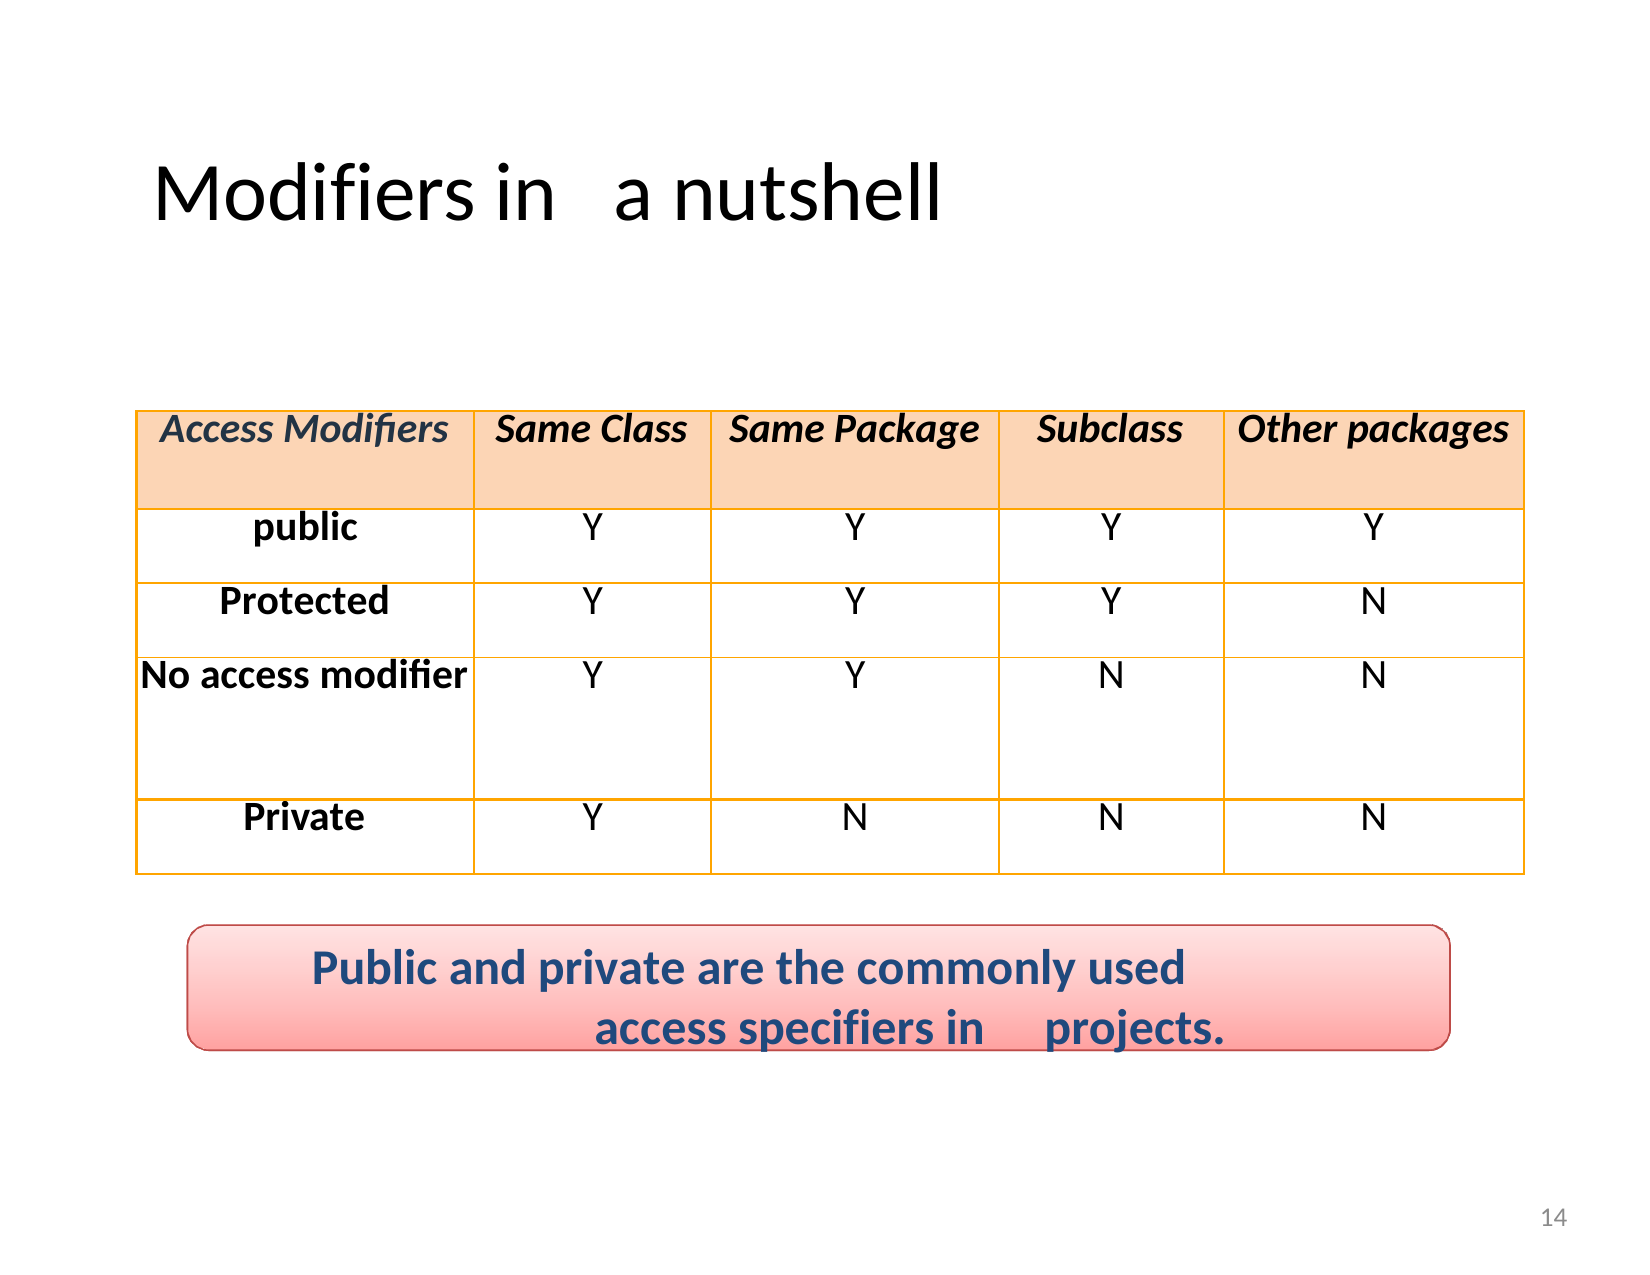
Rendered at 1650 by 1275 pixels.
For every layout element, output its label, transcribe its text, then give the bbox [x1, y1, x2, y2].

text_box [187, 924, 203, 938]
table_cell Y [712, 658, 998, 798]
table_cell N [1000, 801, 1223, 873]
table_header Same Package [712, 412, 998, 508]
table_cell N [1225, 801, 1523, 873]
table_cell Private [138, 801, 473, 873]
table_cell public [138, 510, 473, 582]
table_header Other packages [1225, 412, 1523, 508]
table_header Subclass [1000, 412, 1223, 508]
text_box Modifiers in a nutshell [150, 137, 982, 238]
table_cell Y [475, 584, 710, 657]
table_cell Y [712, 584, 998, 657]
table_cell N [1225, 658, 1523, 798]
table_cell Y [475, 801, 710, 873]
text_box [187, 1037, 200, 1050]
table_cell N [712, 801, 998, 873]
table_cell Y [1000, 584, 1223, 657]
text_box [186, 924, 1182, 1052]
table_cell Y [1225, 510, 1523, 582]
table_cell Y [475, 510, 710, 582]
table_cell N [1225, 584, 1523, 657]
text_box [189, 926, 1182, 1049]
table_cell Protected [138, 584, 473, 657]
table_cell Y [1000, 510, 1223, 582]
table_cell Y [712, 510, 998, 582]
table_cell No access modifier [138, 658, 473, 798]
slide_number 14 [1182, 845, 1568, 1275]
table_header Same Class [475, 412, 710, 508]
table_cell Y [475, 658, 710, 798]
table_cell N [1000, 658, 1223, 798]
text_box Public and private are the commonly used access specifiers in projects. [309, 934, 1182, 1055]
table_header Access Modifiers [138, 412, 473, 508]
